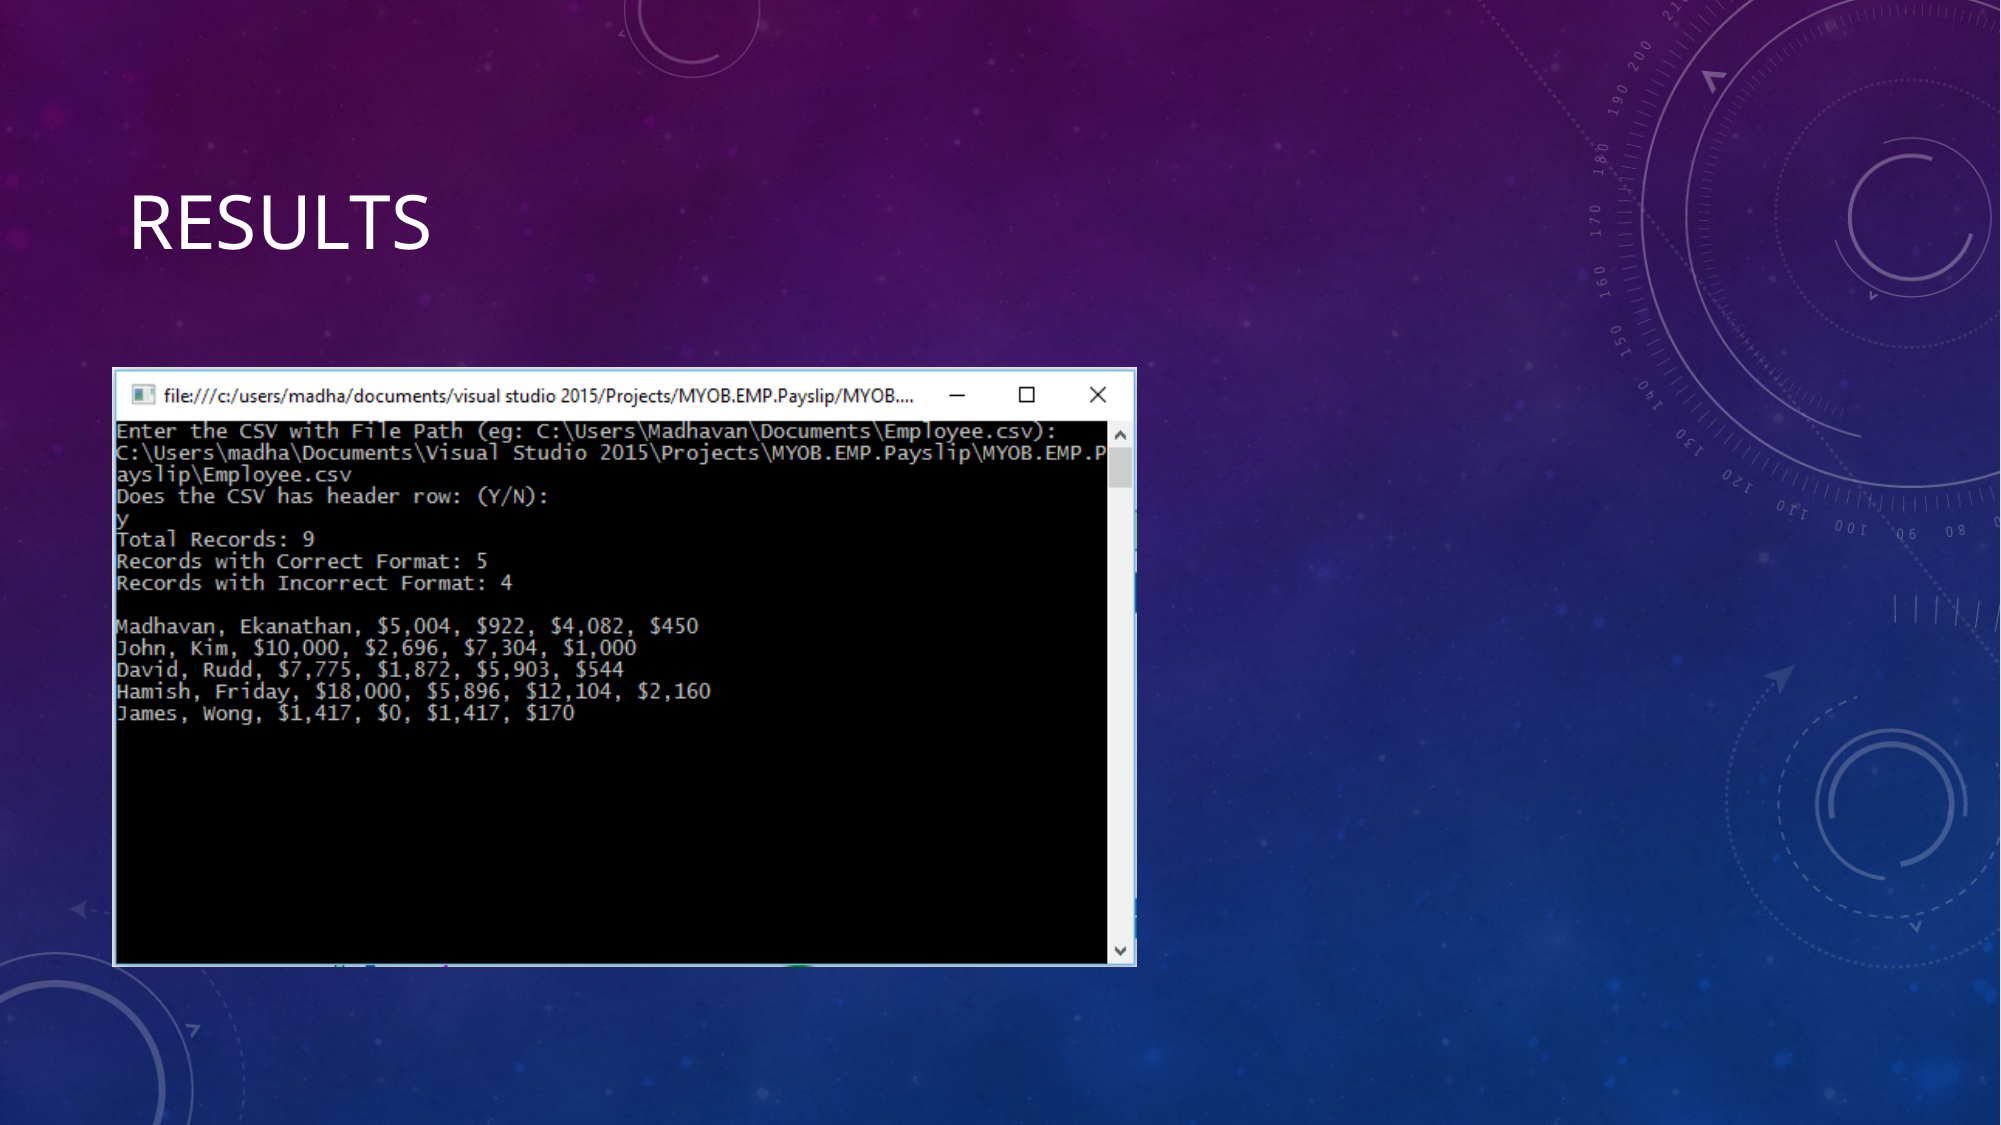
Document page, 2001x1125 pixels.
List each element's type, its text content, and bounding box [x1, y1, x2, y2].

picture [0, 0, 2001, 1125]
title Results [112, 99, 1775, 339]
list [112, 367, 1137, 967]
